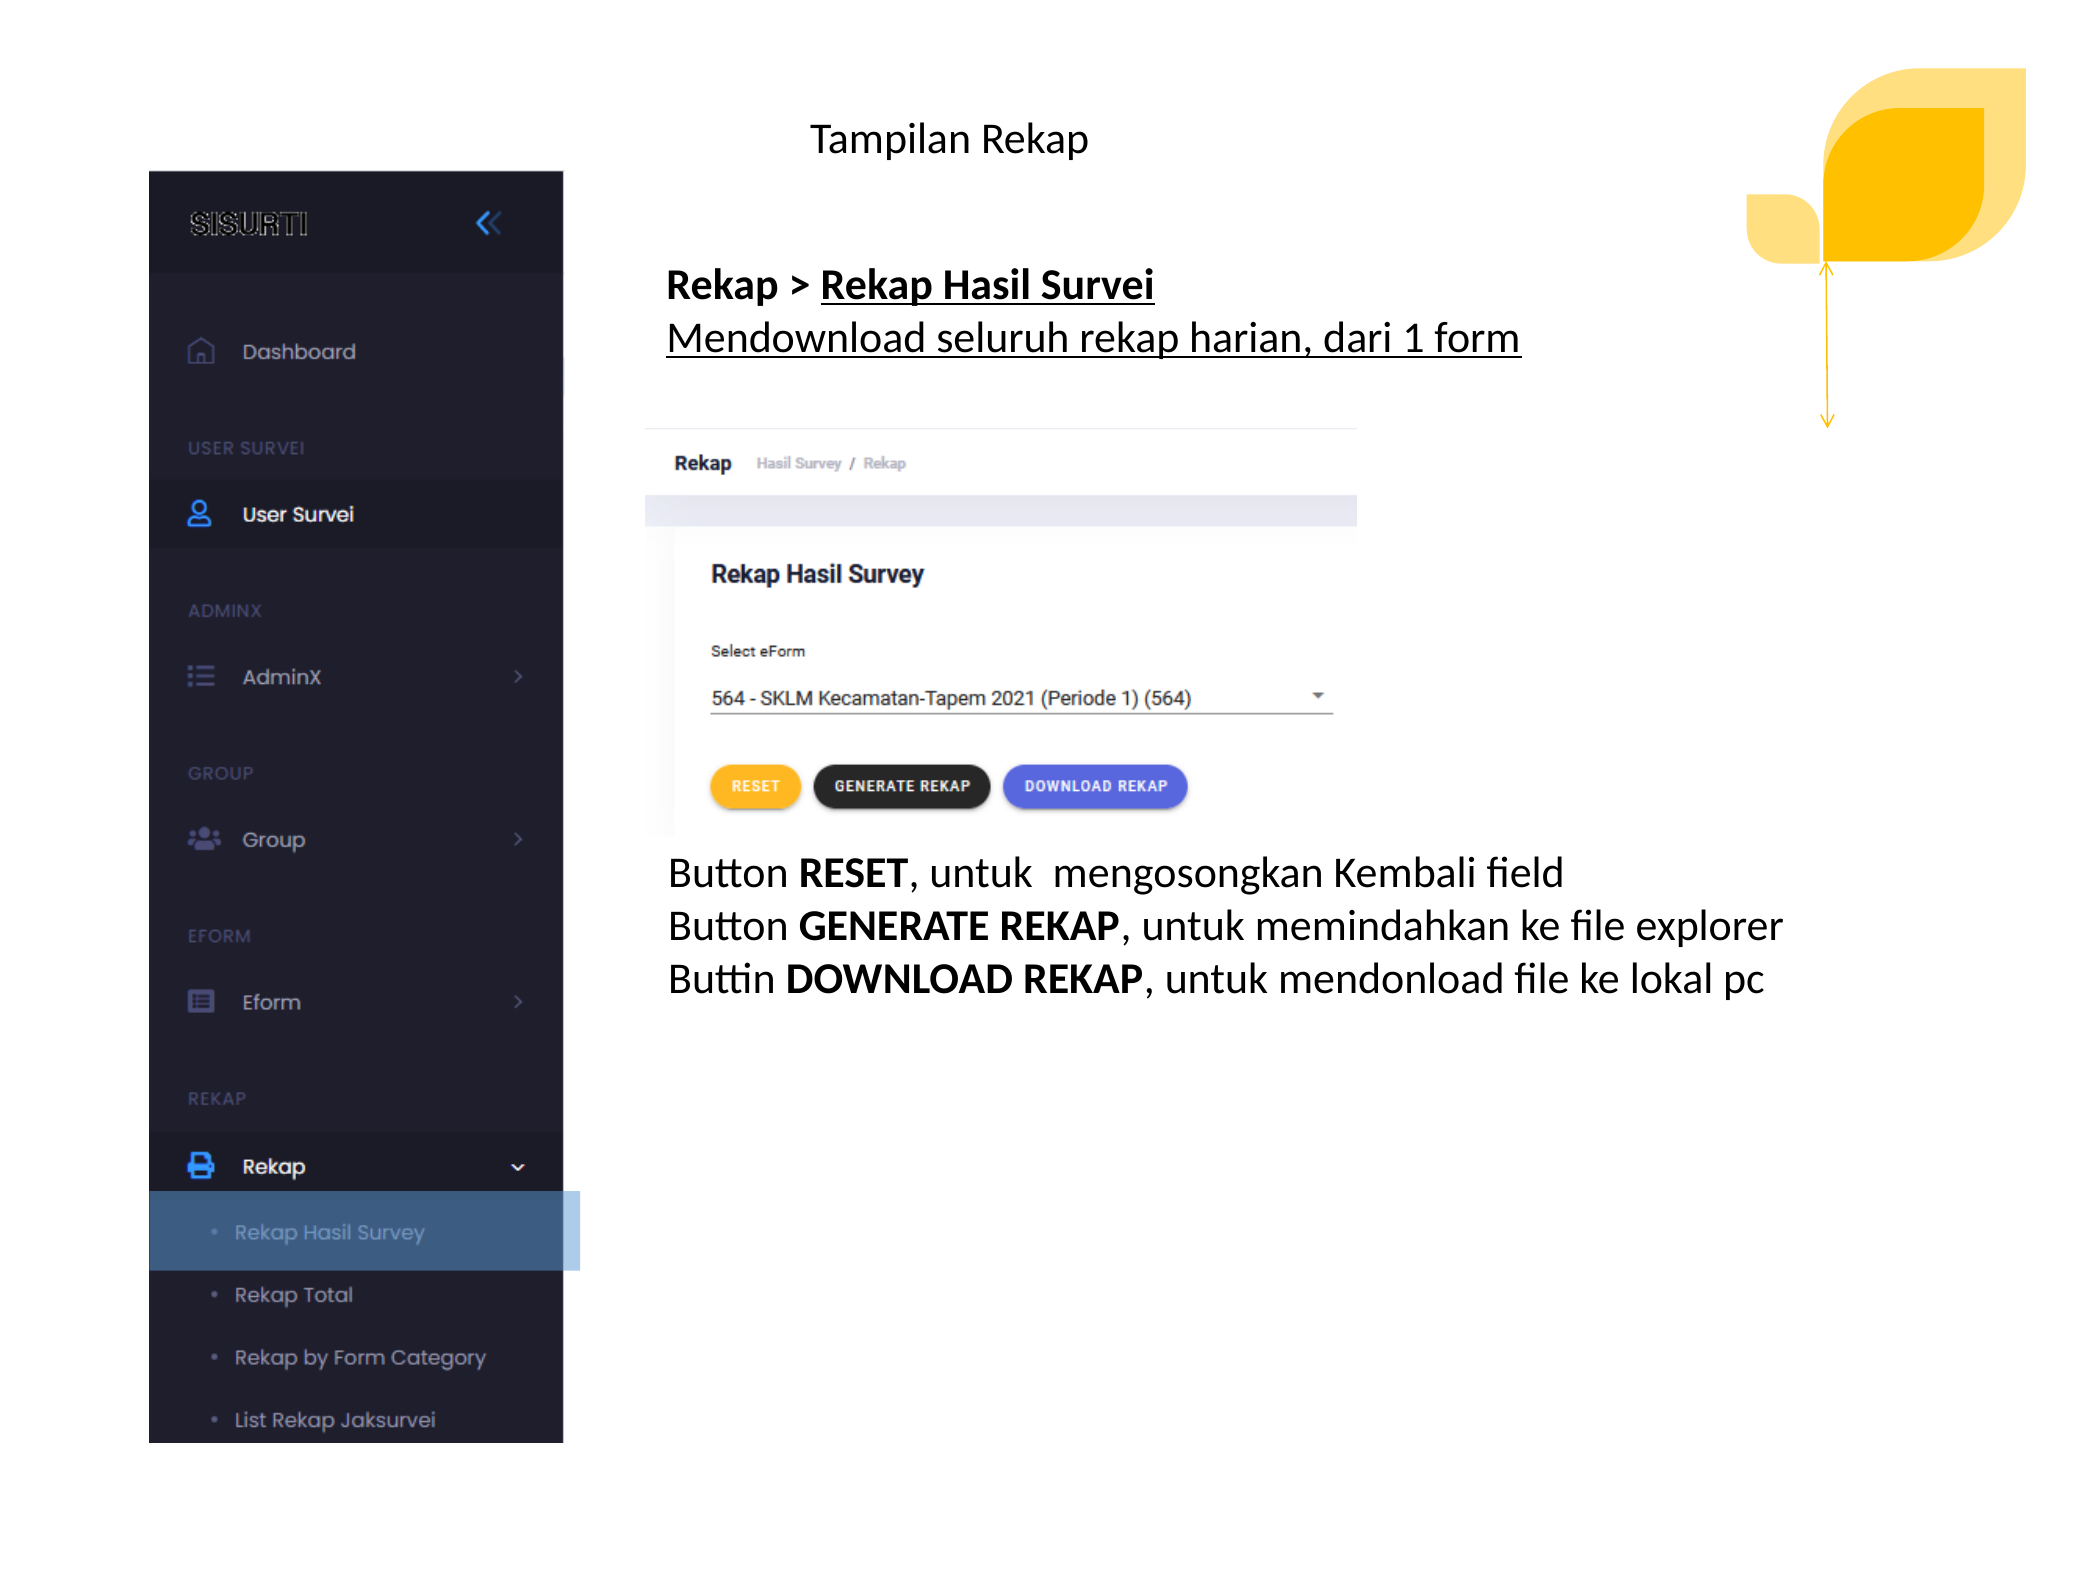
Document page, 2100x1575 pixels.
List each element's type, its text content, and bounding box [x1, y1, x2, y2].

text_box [1746, 68, 2026, 429]
text_box [565, 1191, 581, 1271]
text_box Rekap > Rekap Hasil Survei Mendownload seluruh rekap harian, dari 1 form [651, 248, 1538, 369]
picture [645, 428, 1357, 837]
picture [149, 170, 565, 1443]
text_box Button RESET, untuk mengosongkan Kembali field Button GENERATE REKAP, untuk memindahkan ke file explorer Buttin DOWNLOAD REKAP, untuk mendonload file ke lokal pc [653, 836, 1801, 1010]
text_box Tampilan Rekap [795, 102, 1105, 170]
